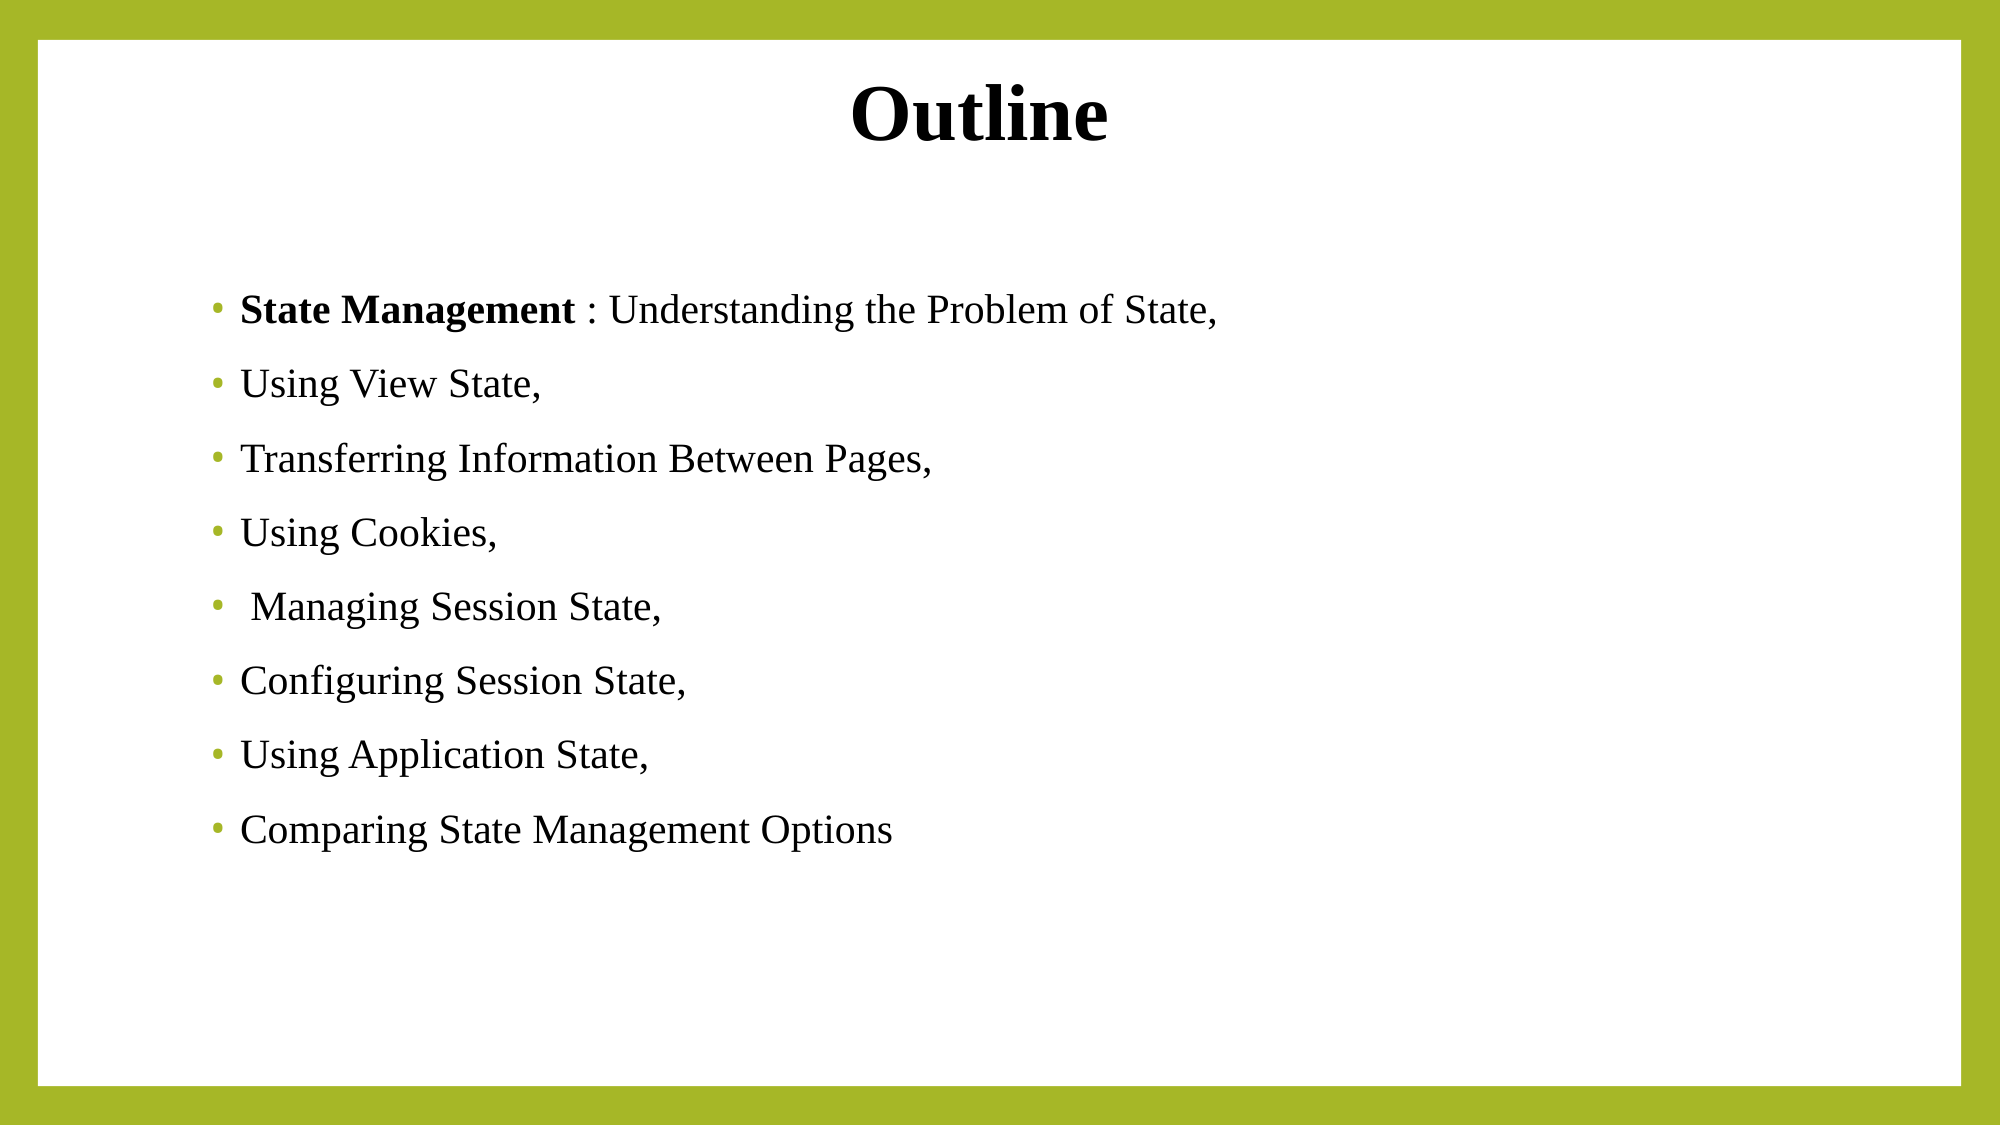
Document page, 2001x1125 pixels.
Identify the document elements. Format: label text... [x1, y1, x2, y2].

title Outline [169, 62, 1790, 166]
list State Management : Understanding the Problem of State, Using View State, Transferring Information Between Pages, Using Cookies, Managing Session State, Configuring Session State, Using Application State, Comparing State Management Options [187, 280, 1808, 1000]
